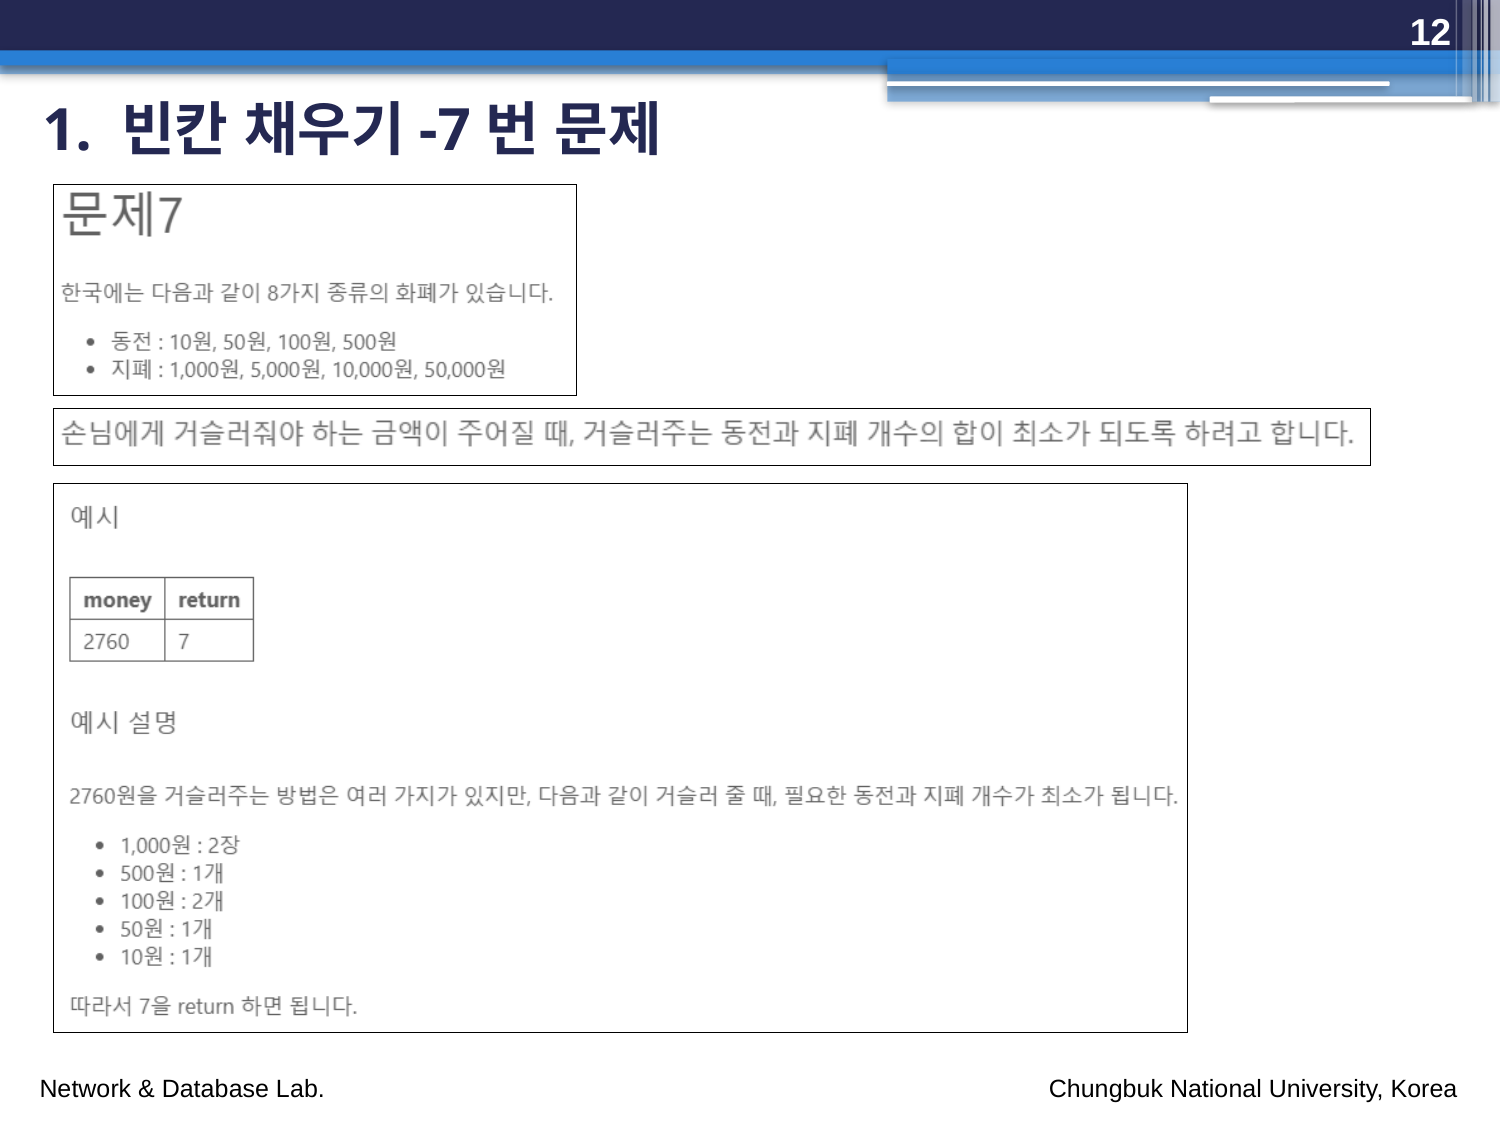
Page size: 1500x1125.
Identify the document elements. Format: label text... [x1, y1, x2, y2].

picture [52, 408, 1371, 466]
picture [52, 482, 1188, 1034]
title 1. 빈칸 채우기-7번 문제 [9, 22, 1360, 198]
picture [52, 184, 577, 397]
slide_number 12 [1341, 0, 1467, 61]
